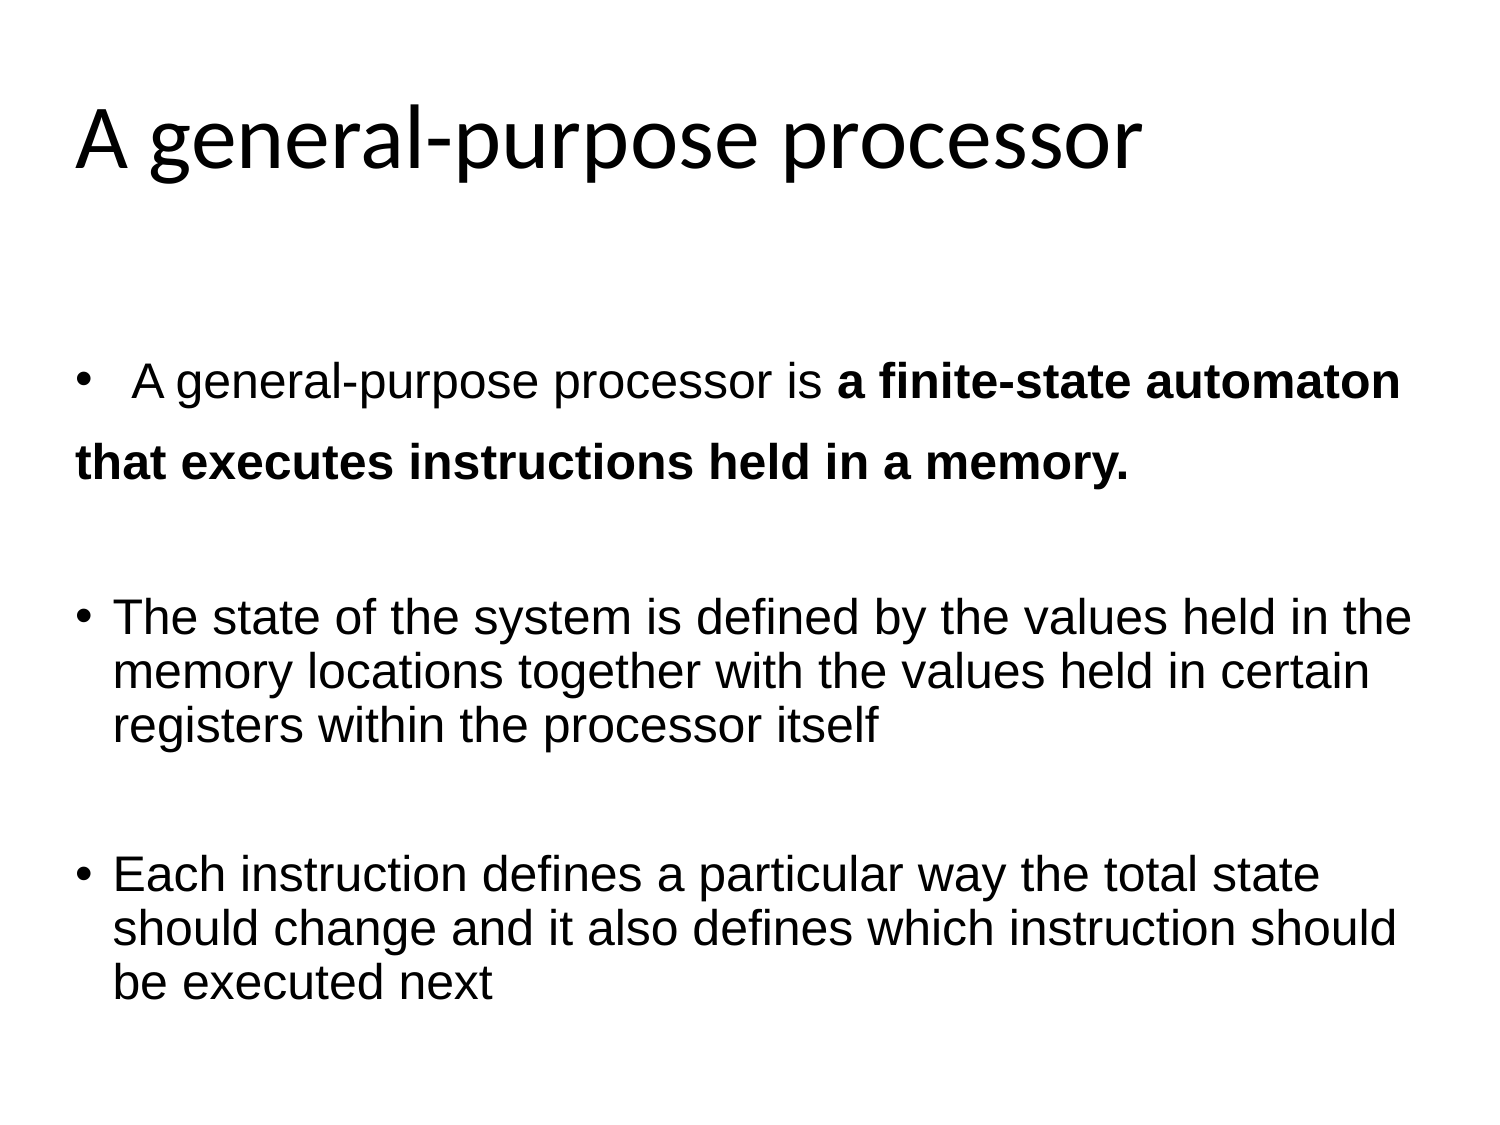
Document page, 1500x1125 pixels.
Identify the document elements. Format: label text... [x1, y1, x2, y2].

text_box A general-purpose processor [74, 44, 1425, 233]
text_box A general-purpose processor is a finite-state automaton that executes instructions held in a memory. The state of the system is defined by the values held in the memory locations together with the values held in certain registers within the processor itself Each instruction defines a particular way the total state should change and it also defines which instruction should be executed next [74, 377, 1425, 916]
